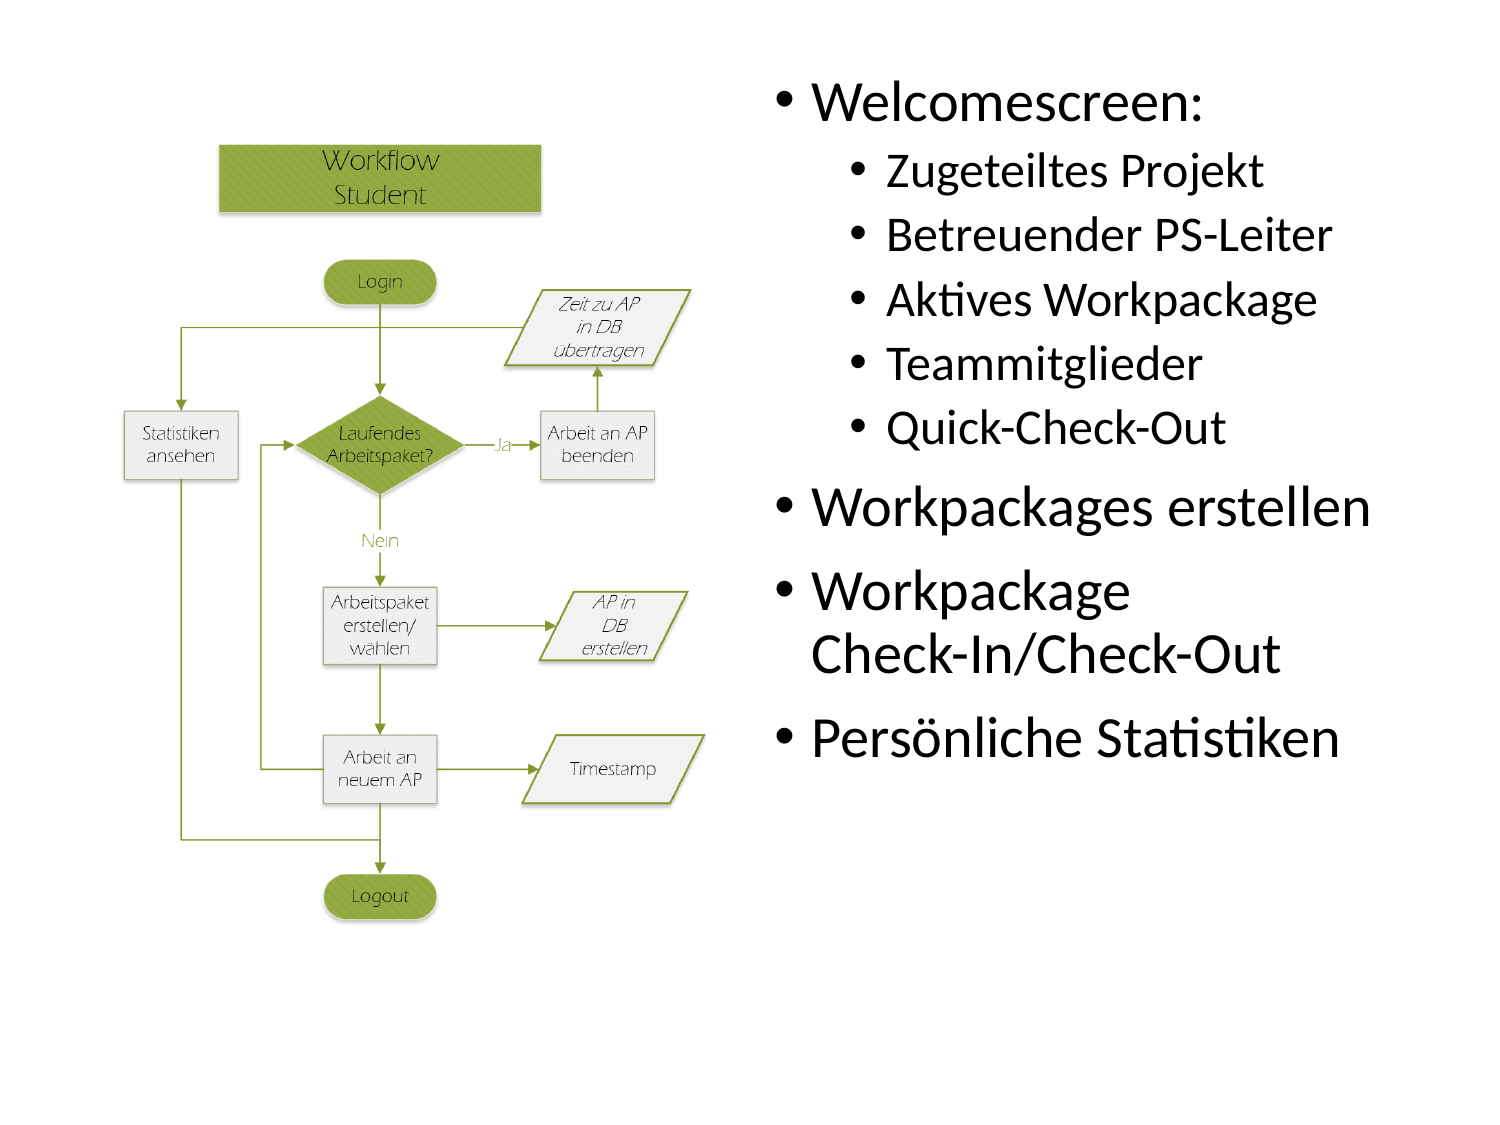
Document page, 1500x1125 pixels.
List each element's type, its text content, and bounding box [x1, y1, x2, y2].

list Welcomescreen: Zugeteiltes Projekt Betreuender PS-Leiter Aktives Workpackage Teammitglieder Quick-Check-Out Workpackages erstellen Workpackage Check-In/Check-Out Persönliche Statistiken [759, 63, 1397, 1014]
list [103, 130, 741, 946]
